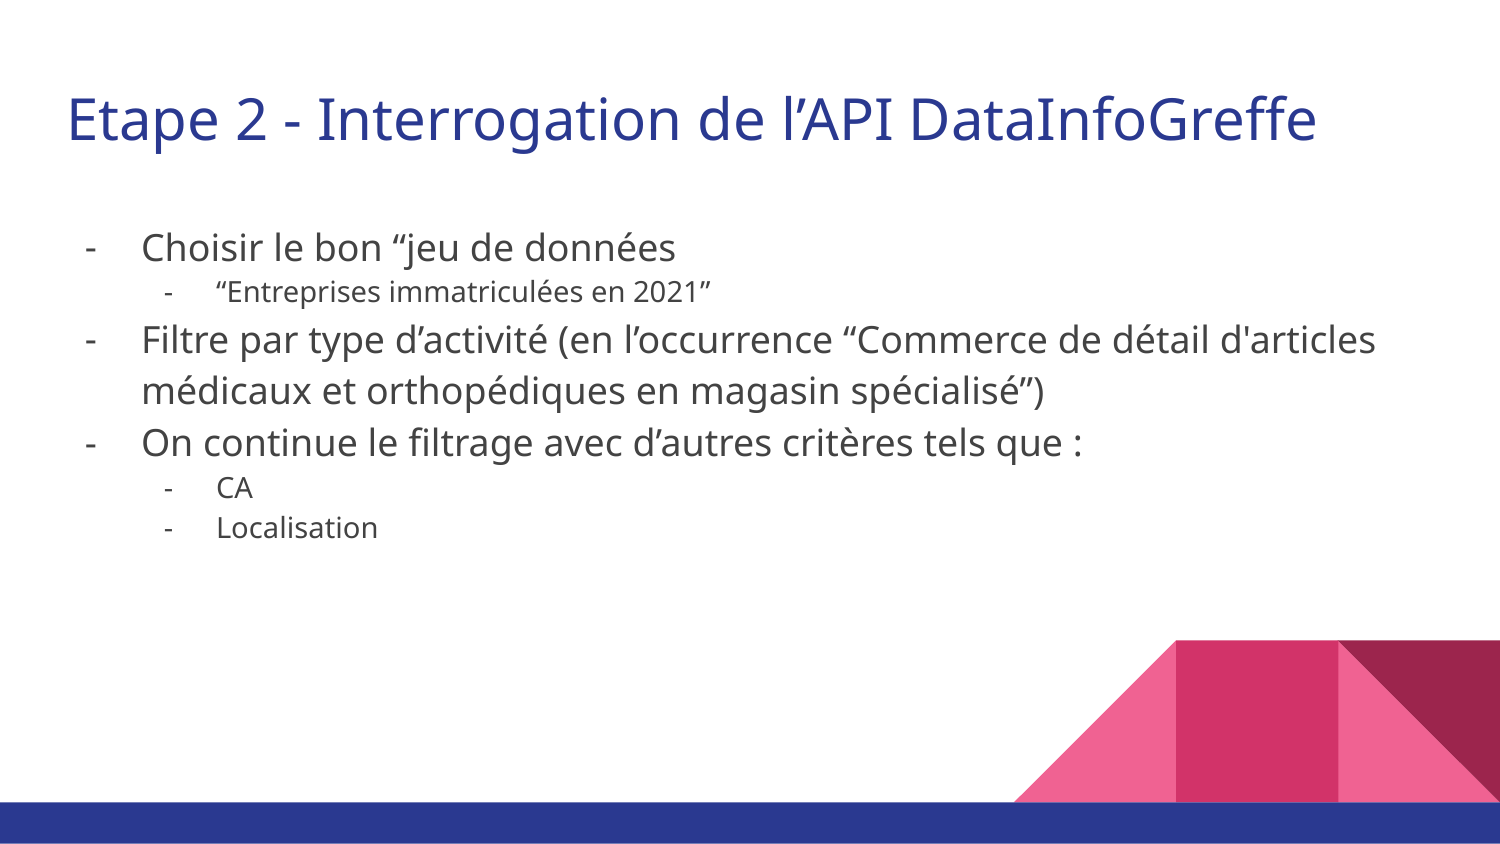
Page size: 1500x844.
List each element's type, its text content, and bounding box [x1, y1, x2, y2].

title Etape 2 - Interrogation de l’API DataInfoGreffe [51, 67, 1449, 167]
list Choisir le bon “jeu de données “Entreprises immatriculées en 2021” Filtre par type d’activité (en l’occurrence “Commerce de détail d'articles médicaux et orthopédiques en magasin spécialisé”) On continue le filtrage avec d’autres critères tels que : CA Localisation [51, 201, 1449, 750]
